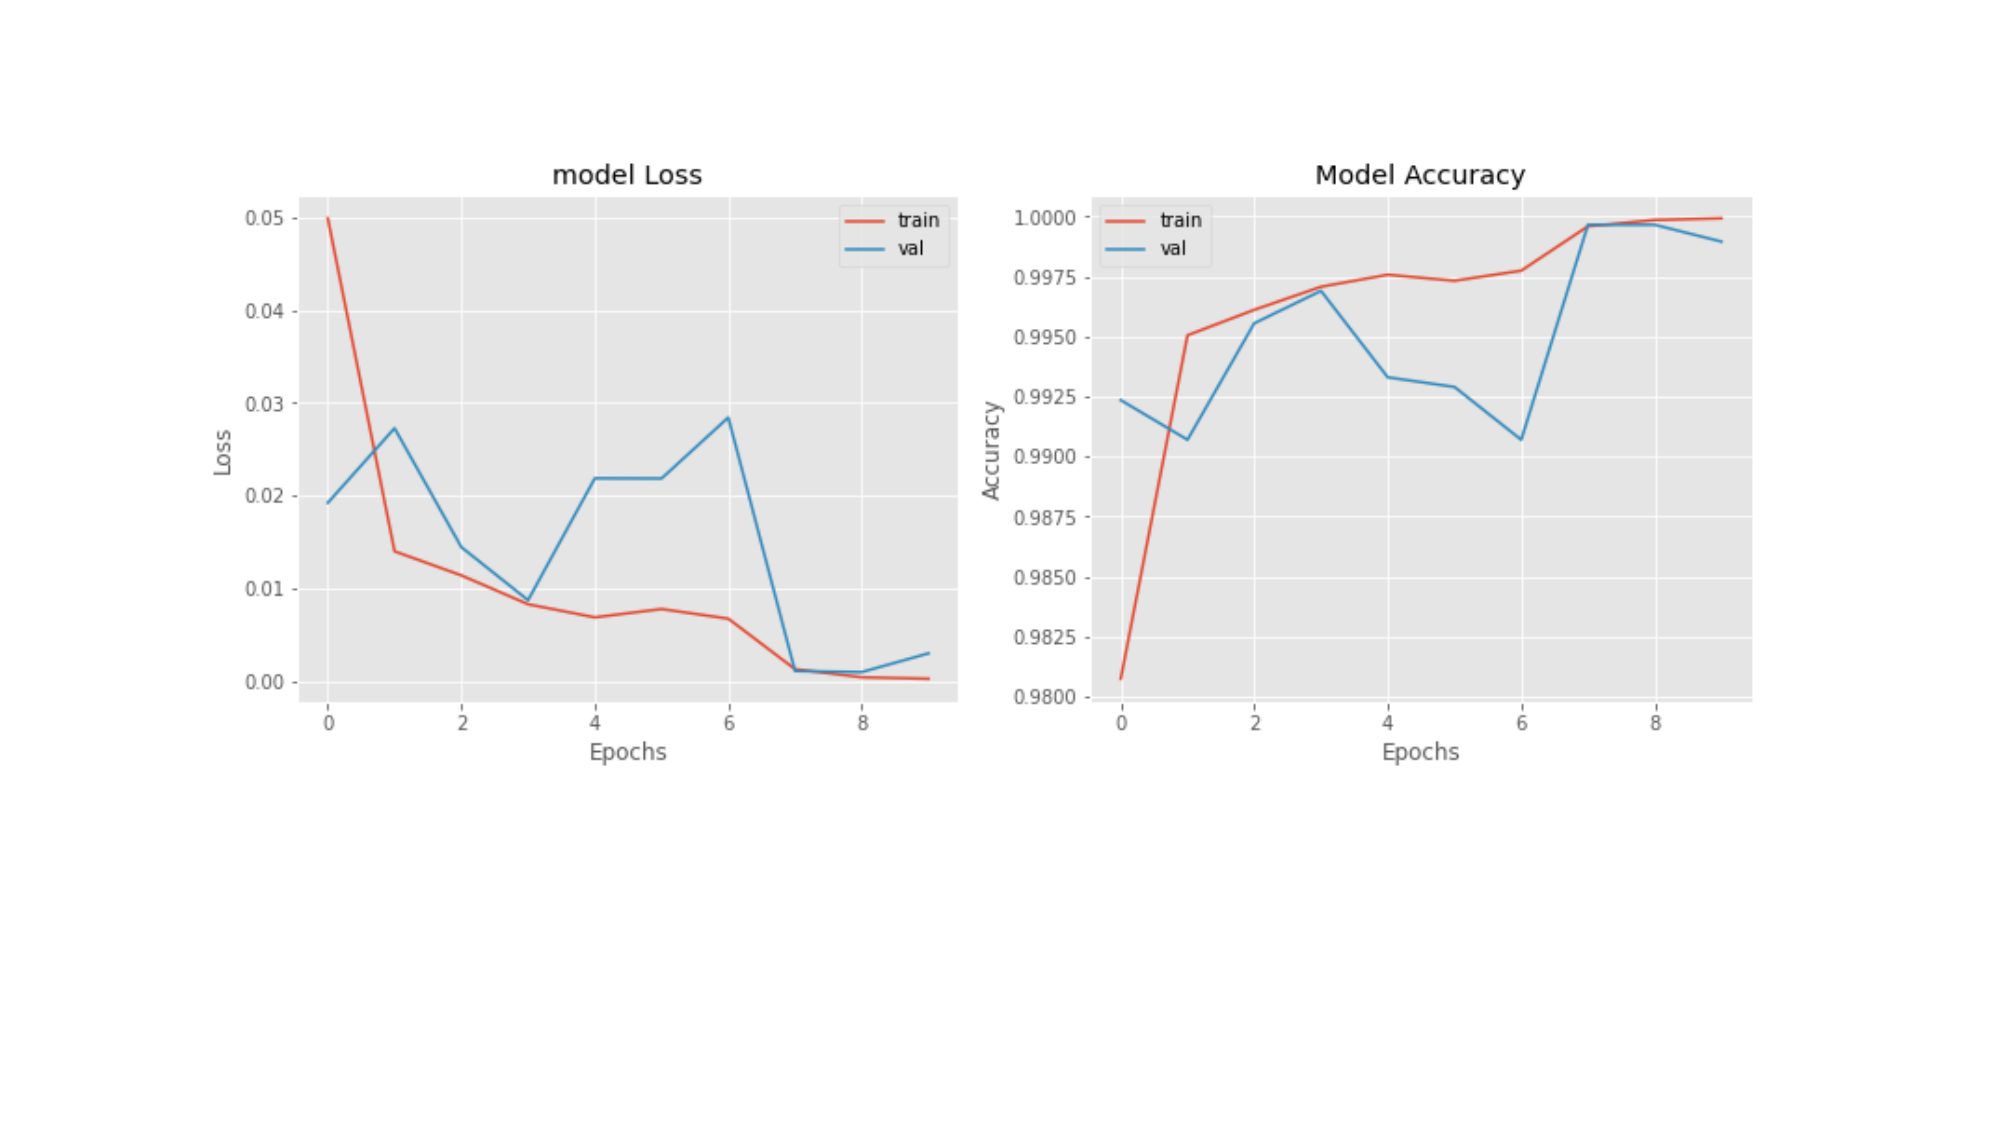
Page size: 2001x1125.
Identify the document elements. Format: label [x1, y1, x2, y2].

picture [199, 151, 1764, 779]
